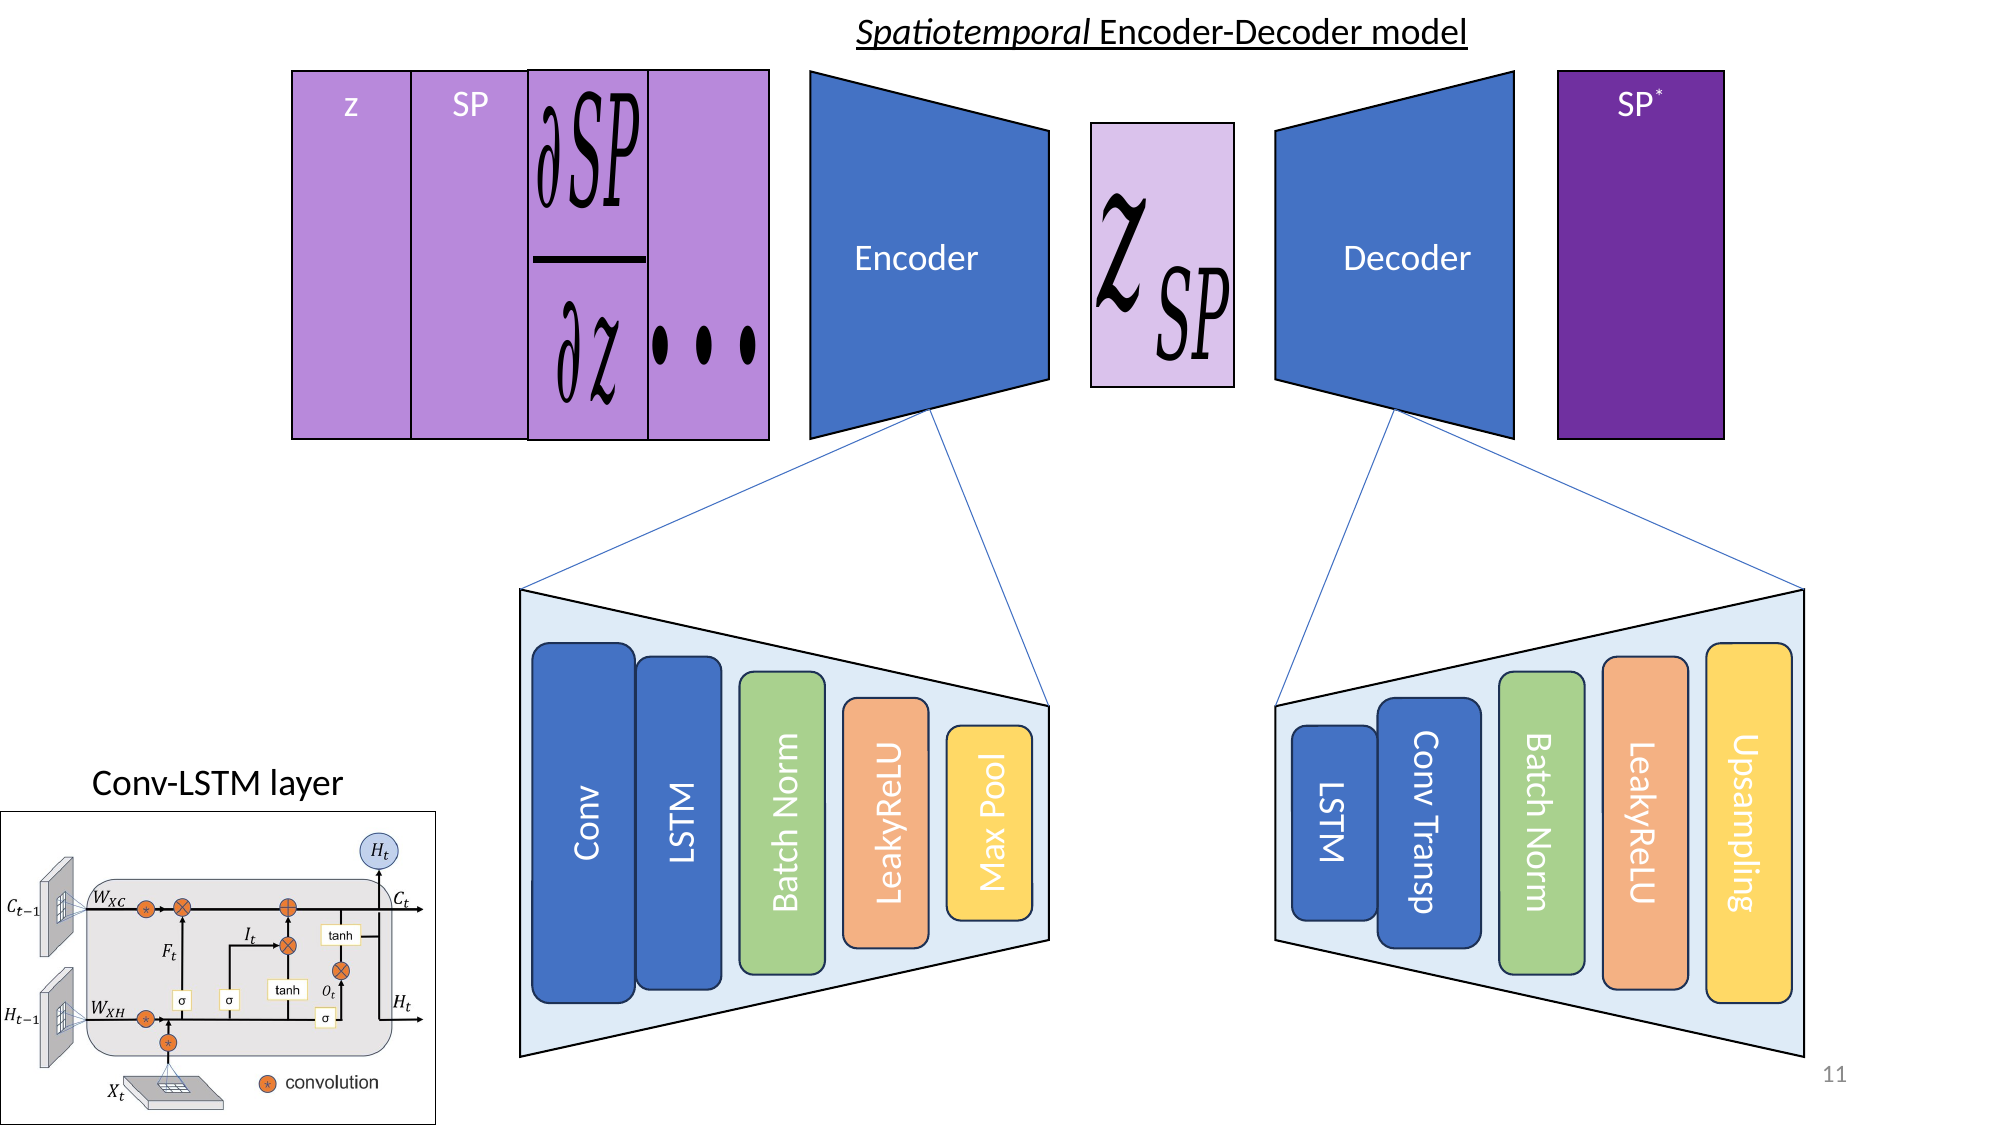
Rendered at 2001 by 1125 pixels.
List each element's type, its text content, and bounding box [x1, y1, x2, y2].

text_box Conv-LSTM layer [0, 750, 291, 811]
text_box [291, 0, 1805, 1057]
slide_number 11 [1412, 1042, 1863, 1103]
picture [0, 811, 436, 1125]
